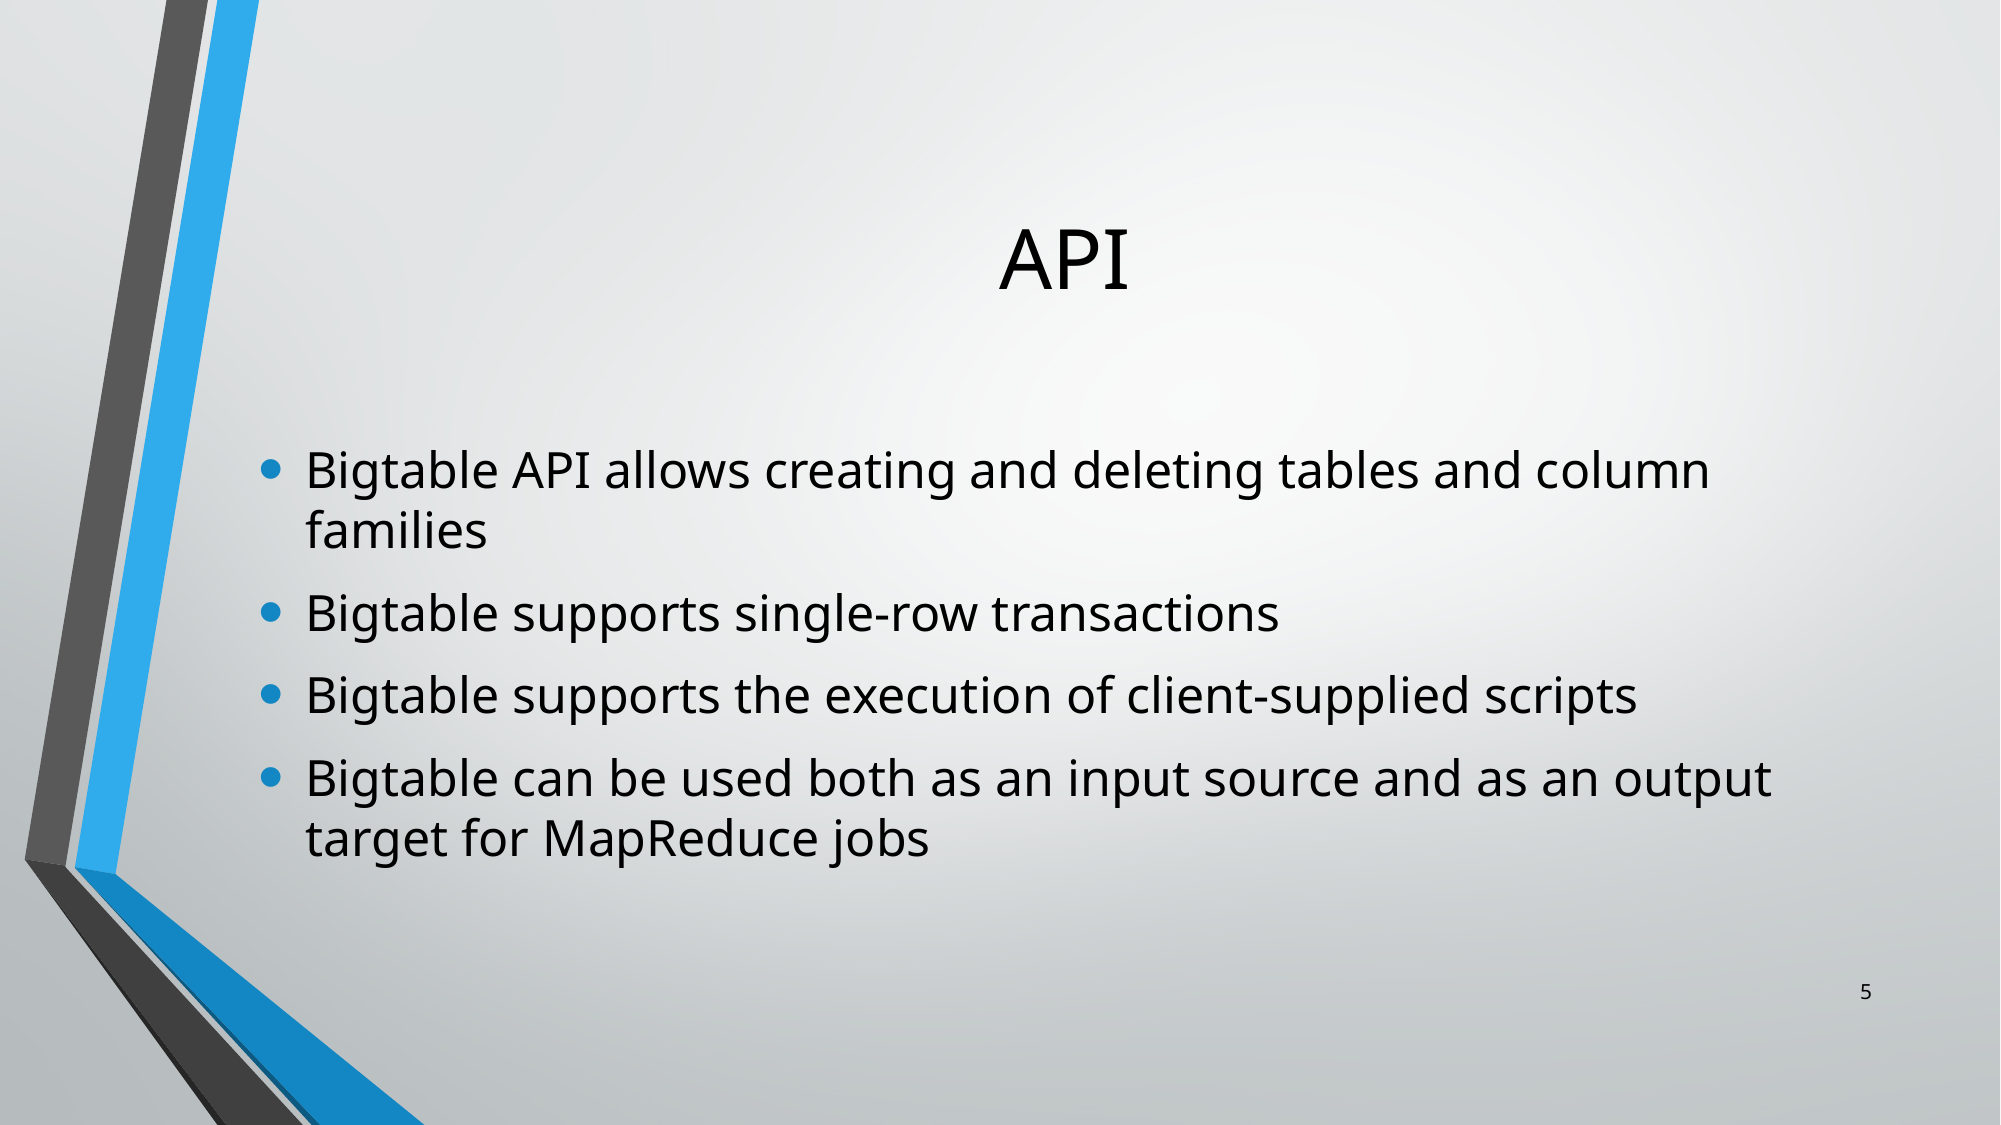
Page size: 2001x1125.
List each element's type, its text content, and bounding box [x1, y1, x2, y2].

slide_number 5 [1796, 962, 1887, 1023]
title API [243, 112, 1887, 400]
list Bigtable API allows creating and deleting tables and column families Bigtable supports single-row transactions Bigtable supports the execution of client-supplied scripts Bigtable can be used both as an input source and as an output target for MapReduce jobs [243, 437, 1887, 950]
